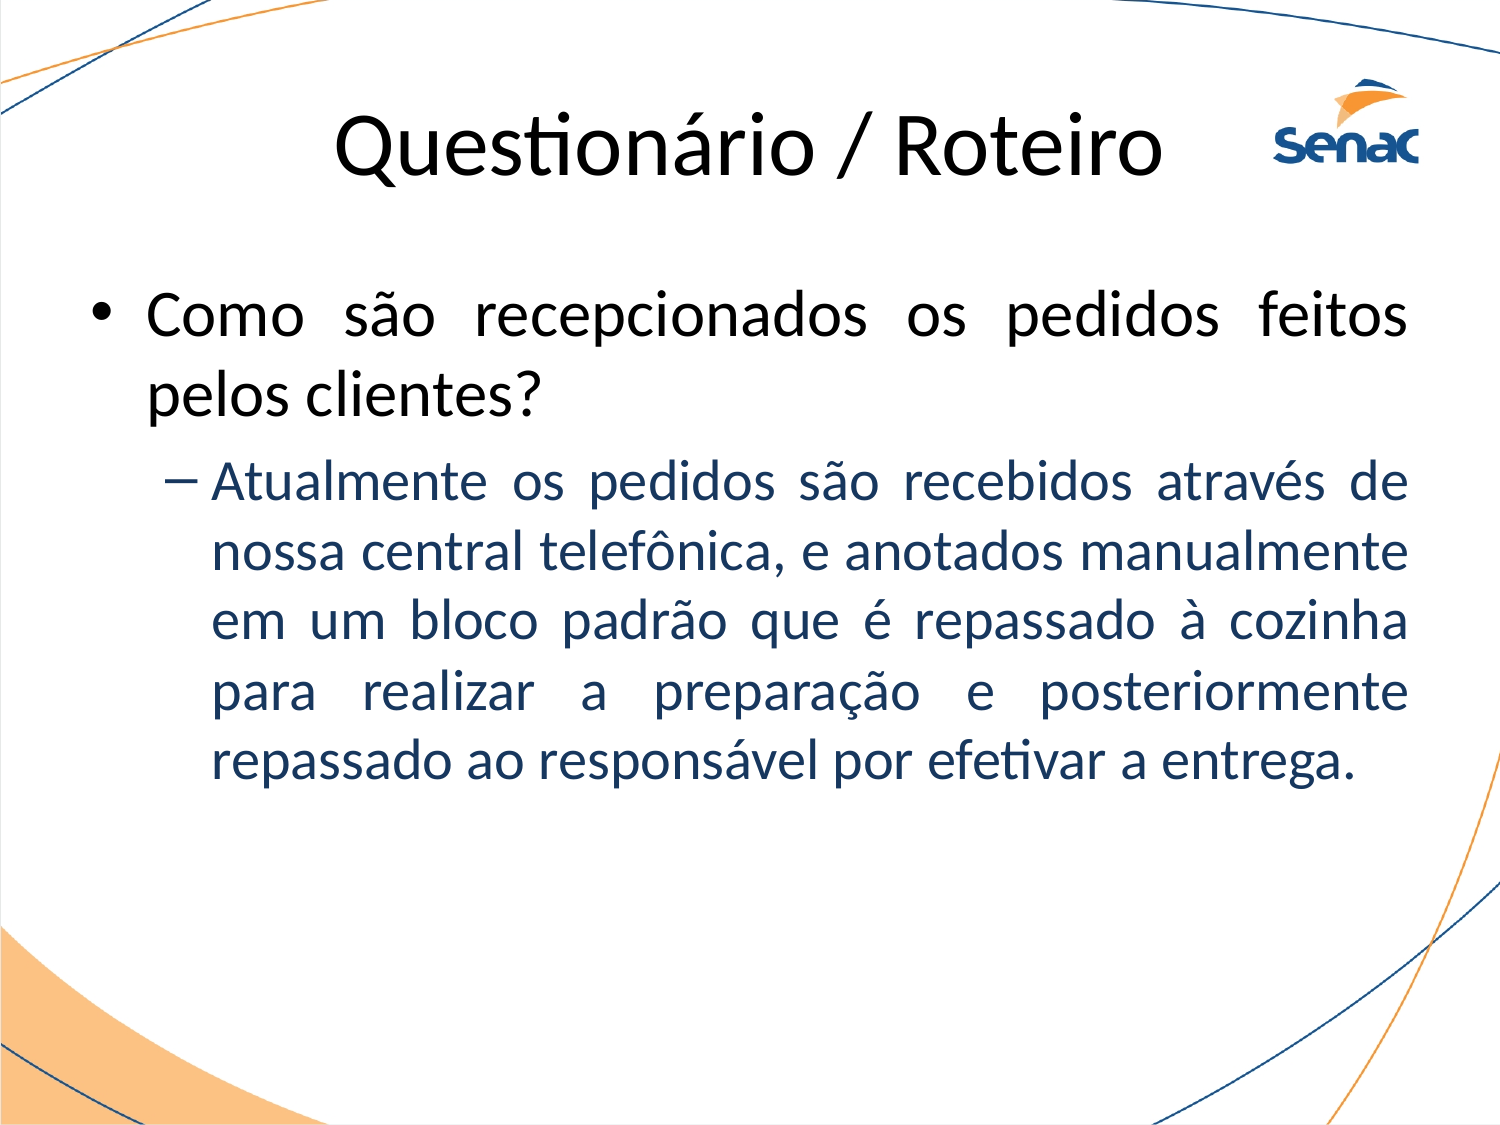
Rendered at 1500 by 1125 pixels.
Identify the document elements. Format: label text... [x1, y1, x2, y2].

title Questionário / Roteiro [74, 44, 1426, 233]
picture [0, 0, 1500, 1125]
list Como são recepcionados os pedidos feitos pelos clientes? Atualmente os pedidos são recebidos através de nossa central telefônica, e anotados manualmente em um bloco padrão que é repassado à cozinha para realizar a preparação e posteriormente repassado ao responsável por efetivar a entrega. [74, 262, 1426, 1006]
